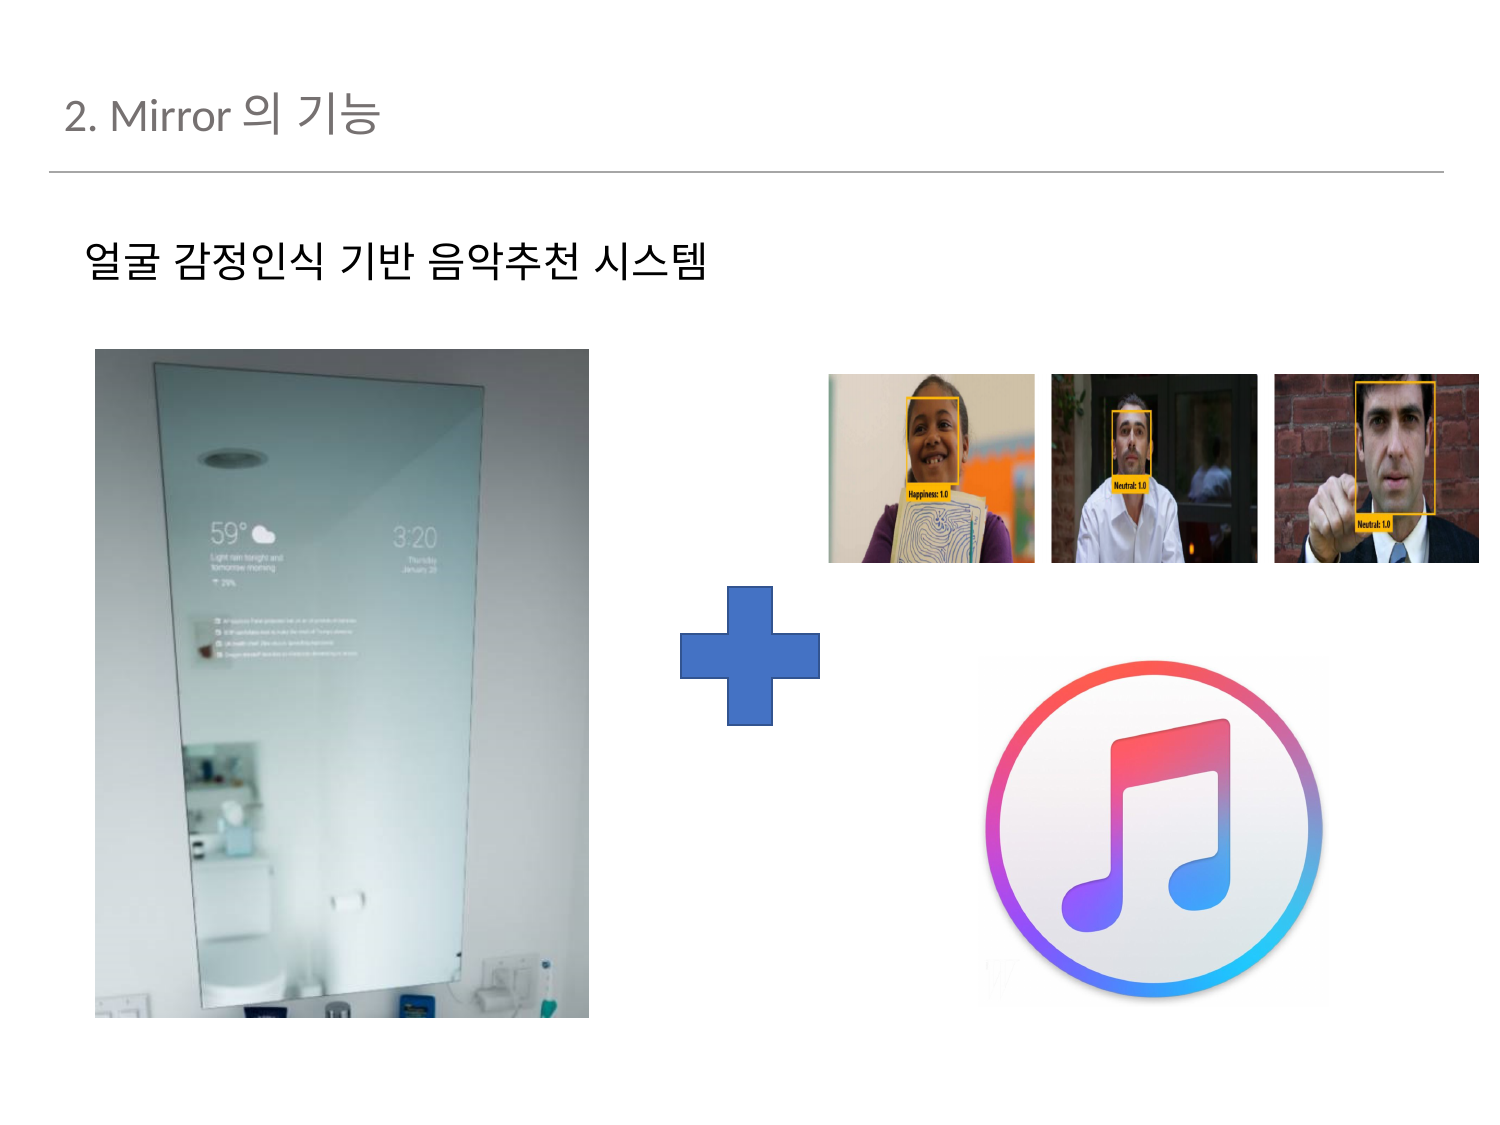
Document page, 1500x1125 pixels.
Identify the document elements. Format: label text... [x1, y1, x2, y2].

text_box [680, 586, 820, 726]
text_box 얼굴 감정인식 기반 음악추천 시스템 [69, 228, 1175, 293]
picture [828, 374, 1480, 563]
title 2. Mirror의 기능 [48, 82, 597, 149]
picture [95, 349, 589, 1018]
picture [978, 656, 1329, 1007]
